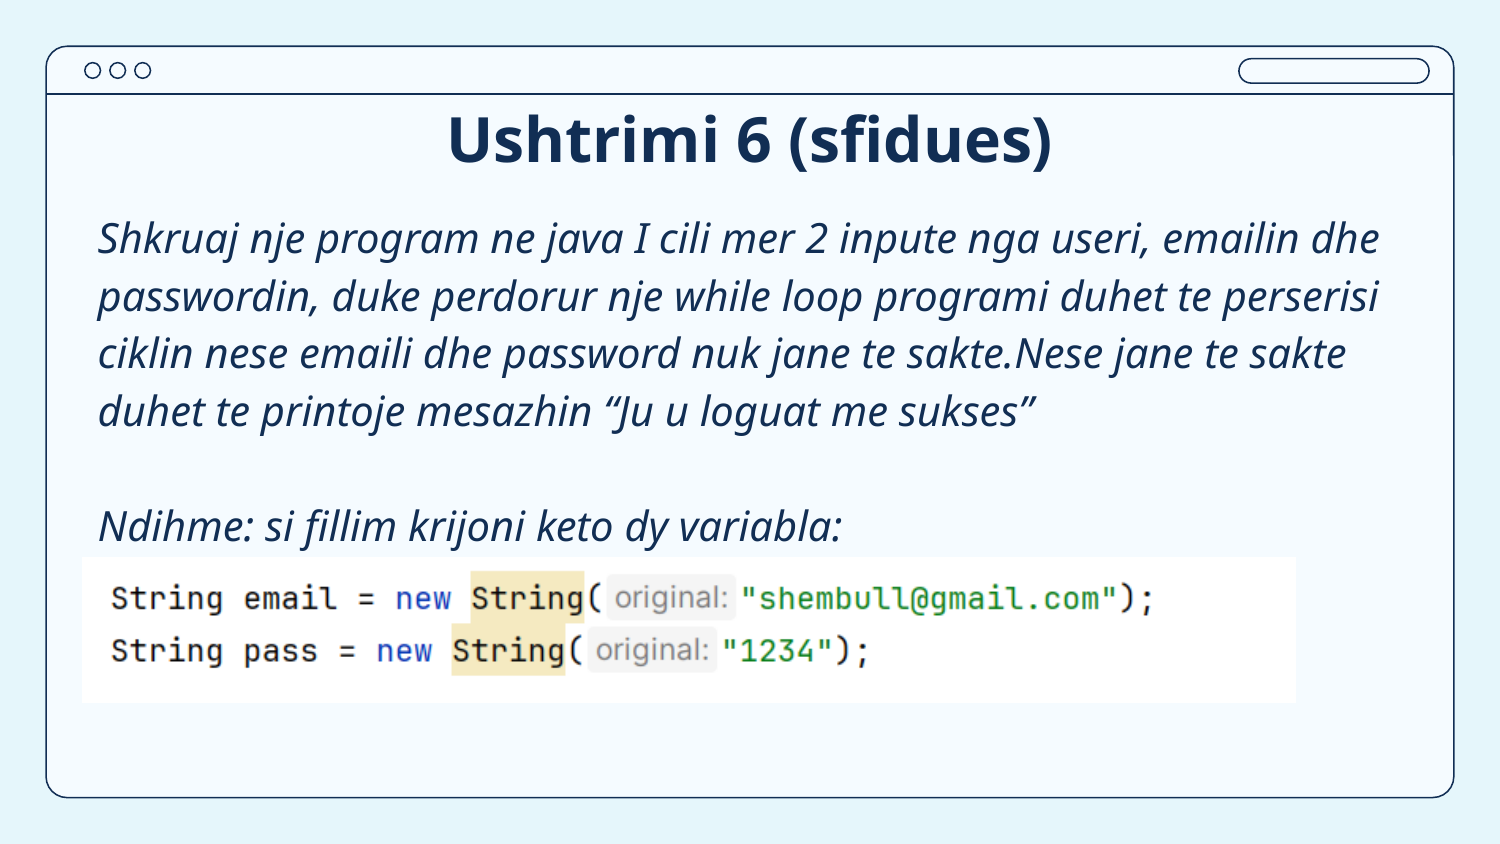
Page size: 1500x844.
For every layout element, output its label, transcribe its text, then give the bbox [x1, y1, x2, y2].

subtitle Shkruaj nje program ne java I cili mer 2 inpute nga useri, emailin dhe passwordin, duke perdorur nje while loop programi duhet te perserisi ciklin nese emaili dhe password nuk jane te sakte.Nese jane te sakte duhet te printoje mesazhin “Ju u loguat me sukses” Ndihme: si fillim krijoni keto dy variabla: [82, 189, 1418, 743]
title Ushtrimi 6 (sfidues) [118, 85, 1382, 180]
picture [82, 556, 1296, 703]
